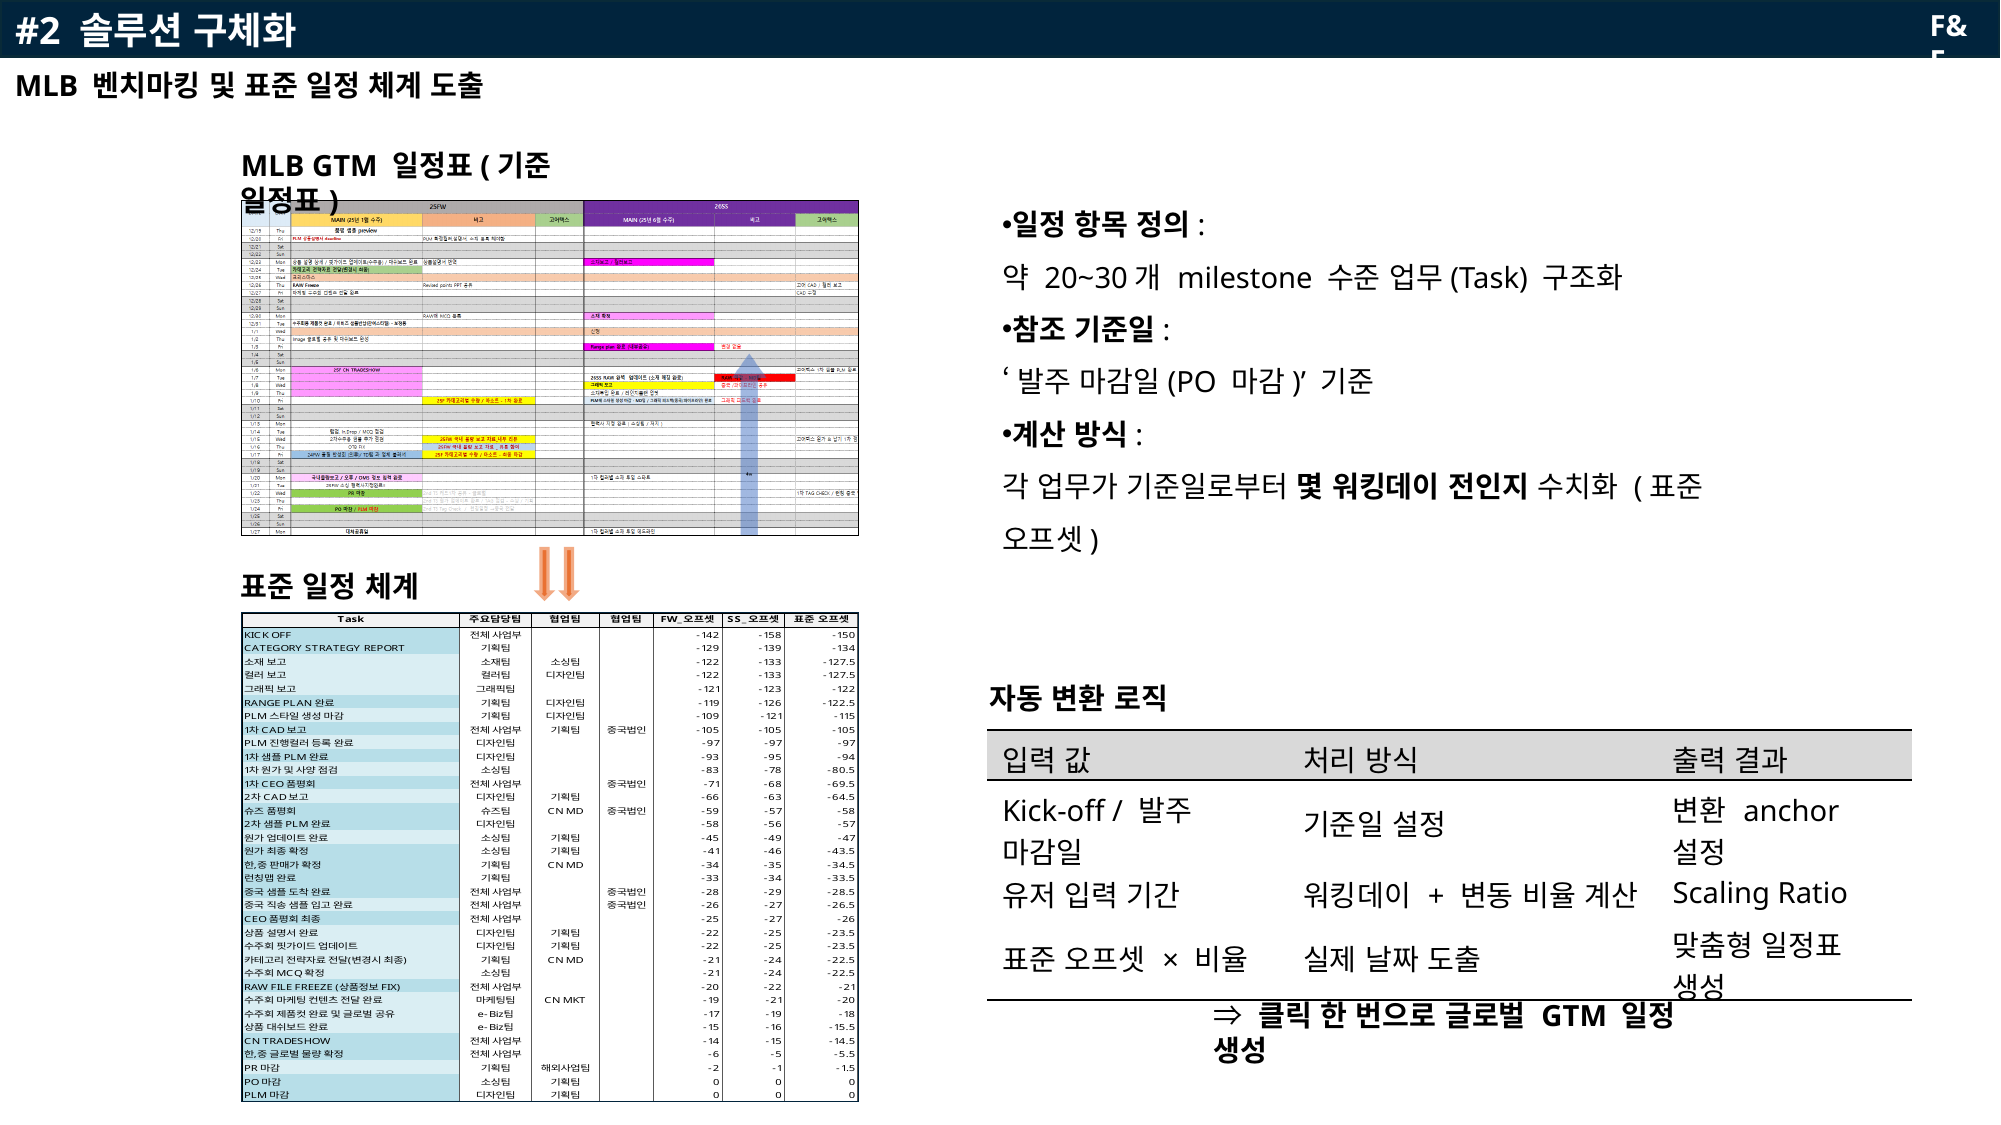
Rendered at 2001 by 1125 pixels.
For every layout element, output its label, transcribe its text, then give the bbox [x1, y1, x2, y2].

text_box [225, 139, 859, 1102]
table_cell 변환 anchor 설정 [1658, 781, 1912, 865]
table_header 입력 값 [987, 731, 1288, 779]
table_cell 표준 오프셋 × 비율 [987, 915, 1288, 999]
table_cell Kick-off / 발주 마감일 [987, 781, 1288, 865]
text_box 일정 항목 정의: 약 20~30개 milestone 수준 업무(Task) 구조화 참조 기준일: ‘발주 마감일(PO 마감)’ 기준 계산 방식: 각 업무가 기준일로부터 몇 워킹데이 전인지 수치화 (표준 오프셋) [987, 181, 1758, 564]
text_box 자동 변환 로직 [974, 673, 1185, 723]
table_header 출력 결과 [1658, 731, 1912, 779]
table_cell Scaling Ratio [1658, 865, 1912, 915]
table_header 처리 방식 [1288, 731, 1658, 779]
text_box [0, 0, 2000, 58]
table_cell 워킹데이 + 변동 비율 계산 [1288, 865, 1658, 915]
table_cell 실제 날짜 도출 [1288, 915, 1658, 999]
text_box ⇒ 클릭 한 번으로 글로벌 GTM 일정 생성 [1199, 1001, 1700, 1075]
text_box MLB 벤치마킹 및 표준 일정 체계 도출 [0, 59, 867, 110]
table_cell 유저 입력 기간 [987, 865, 1288, 915]
table_cell 기준일 설정 [1288, 781, 1658, 865]
table_cell 맞춤형 일정표 생성 [1658, 915, 1912, 999]
